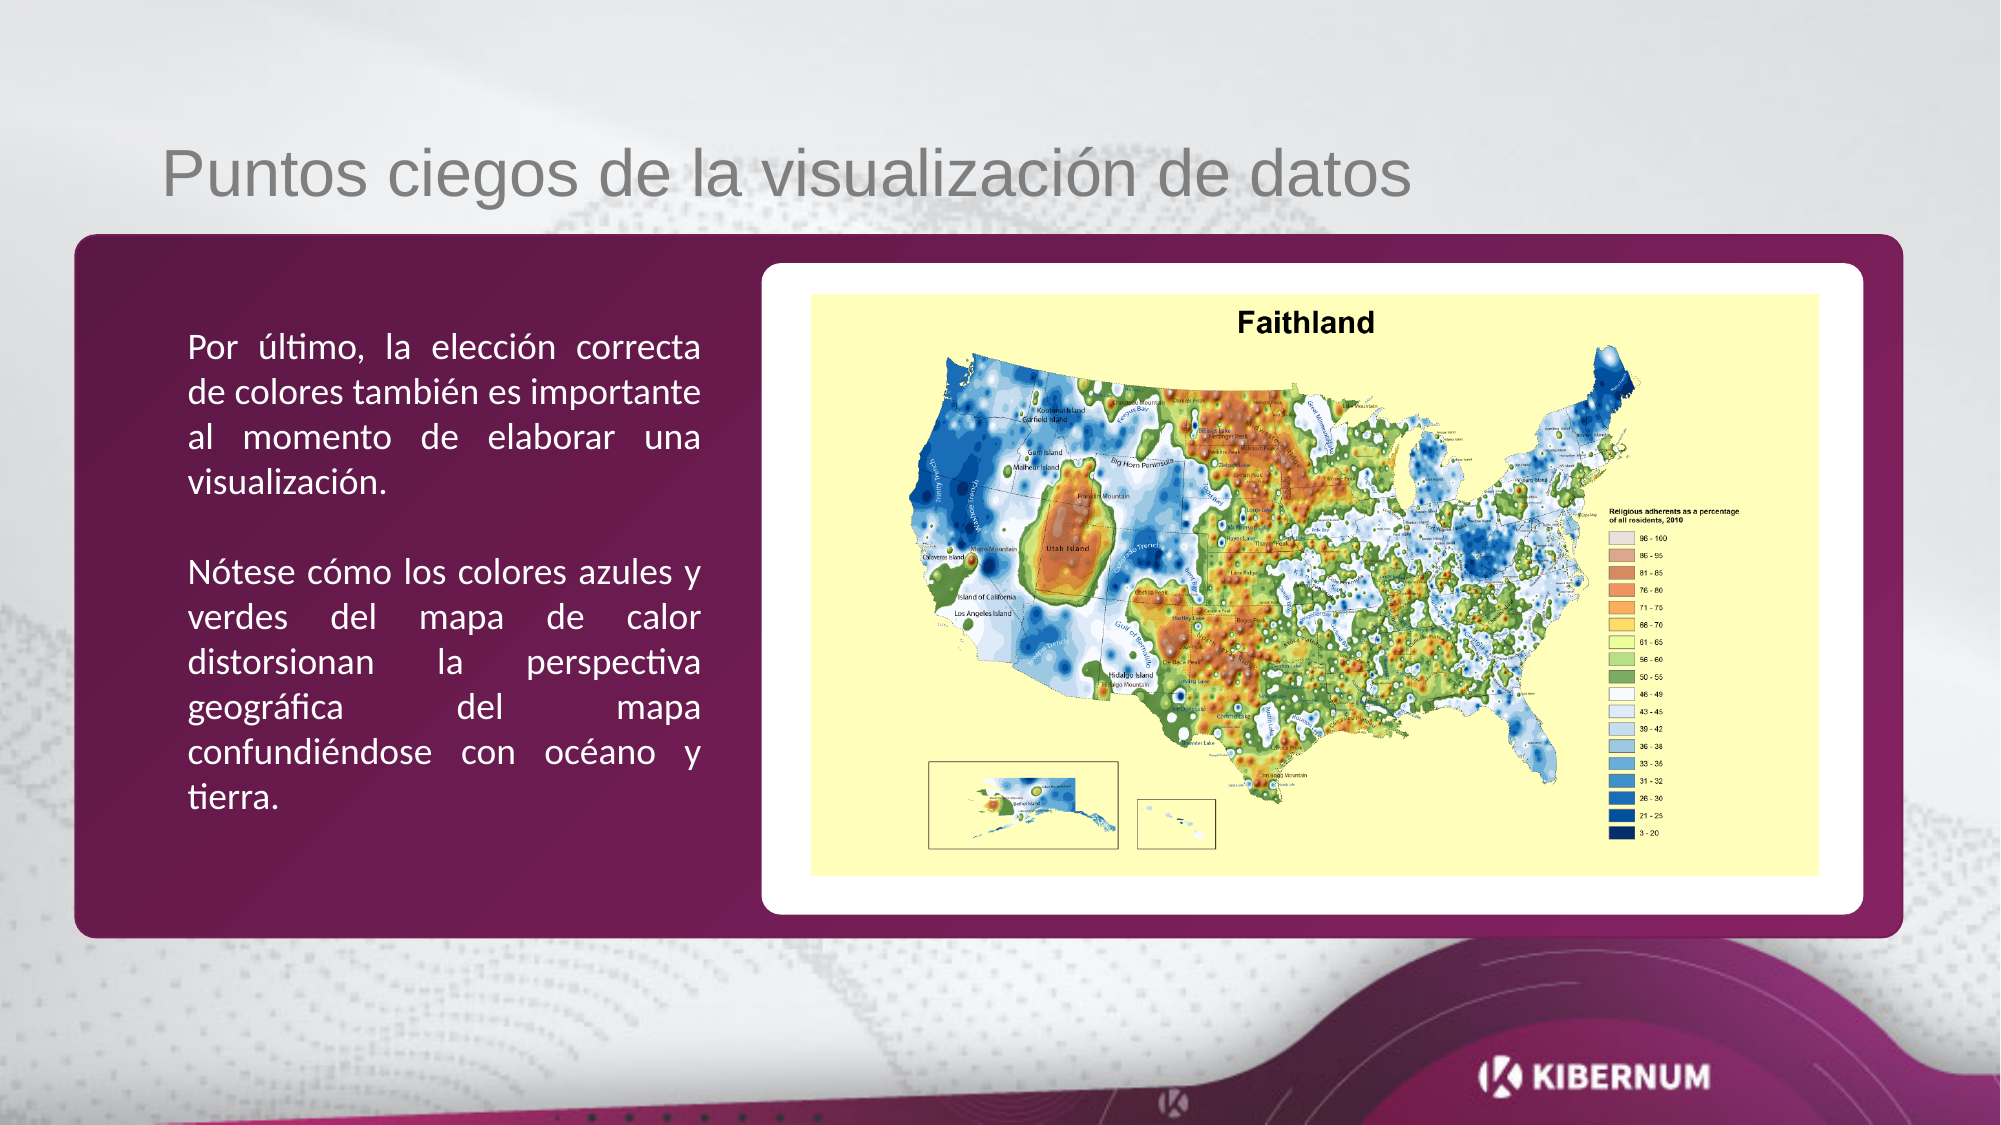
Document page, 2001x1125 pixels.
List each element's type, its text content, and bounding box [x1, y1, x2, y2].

text_box Por último, la elección correcta de colores también es importante al momento de elaborar una visualización. Nótese cómo los colores azules y verdes del mapa de calor distorsionan la perspectiva geográfica del mapa confundiéndose con océano y tierra. [172, 314, 717, 825]
text_box Puntos ciegos de la visualización de datos [146, 80, 1478, 219]
picture [0, 0, 2001, 1125]
text_box [761, 263, 1864, 915]
text_box [75, 235, 1903, 938]
